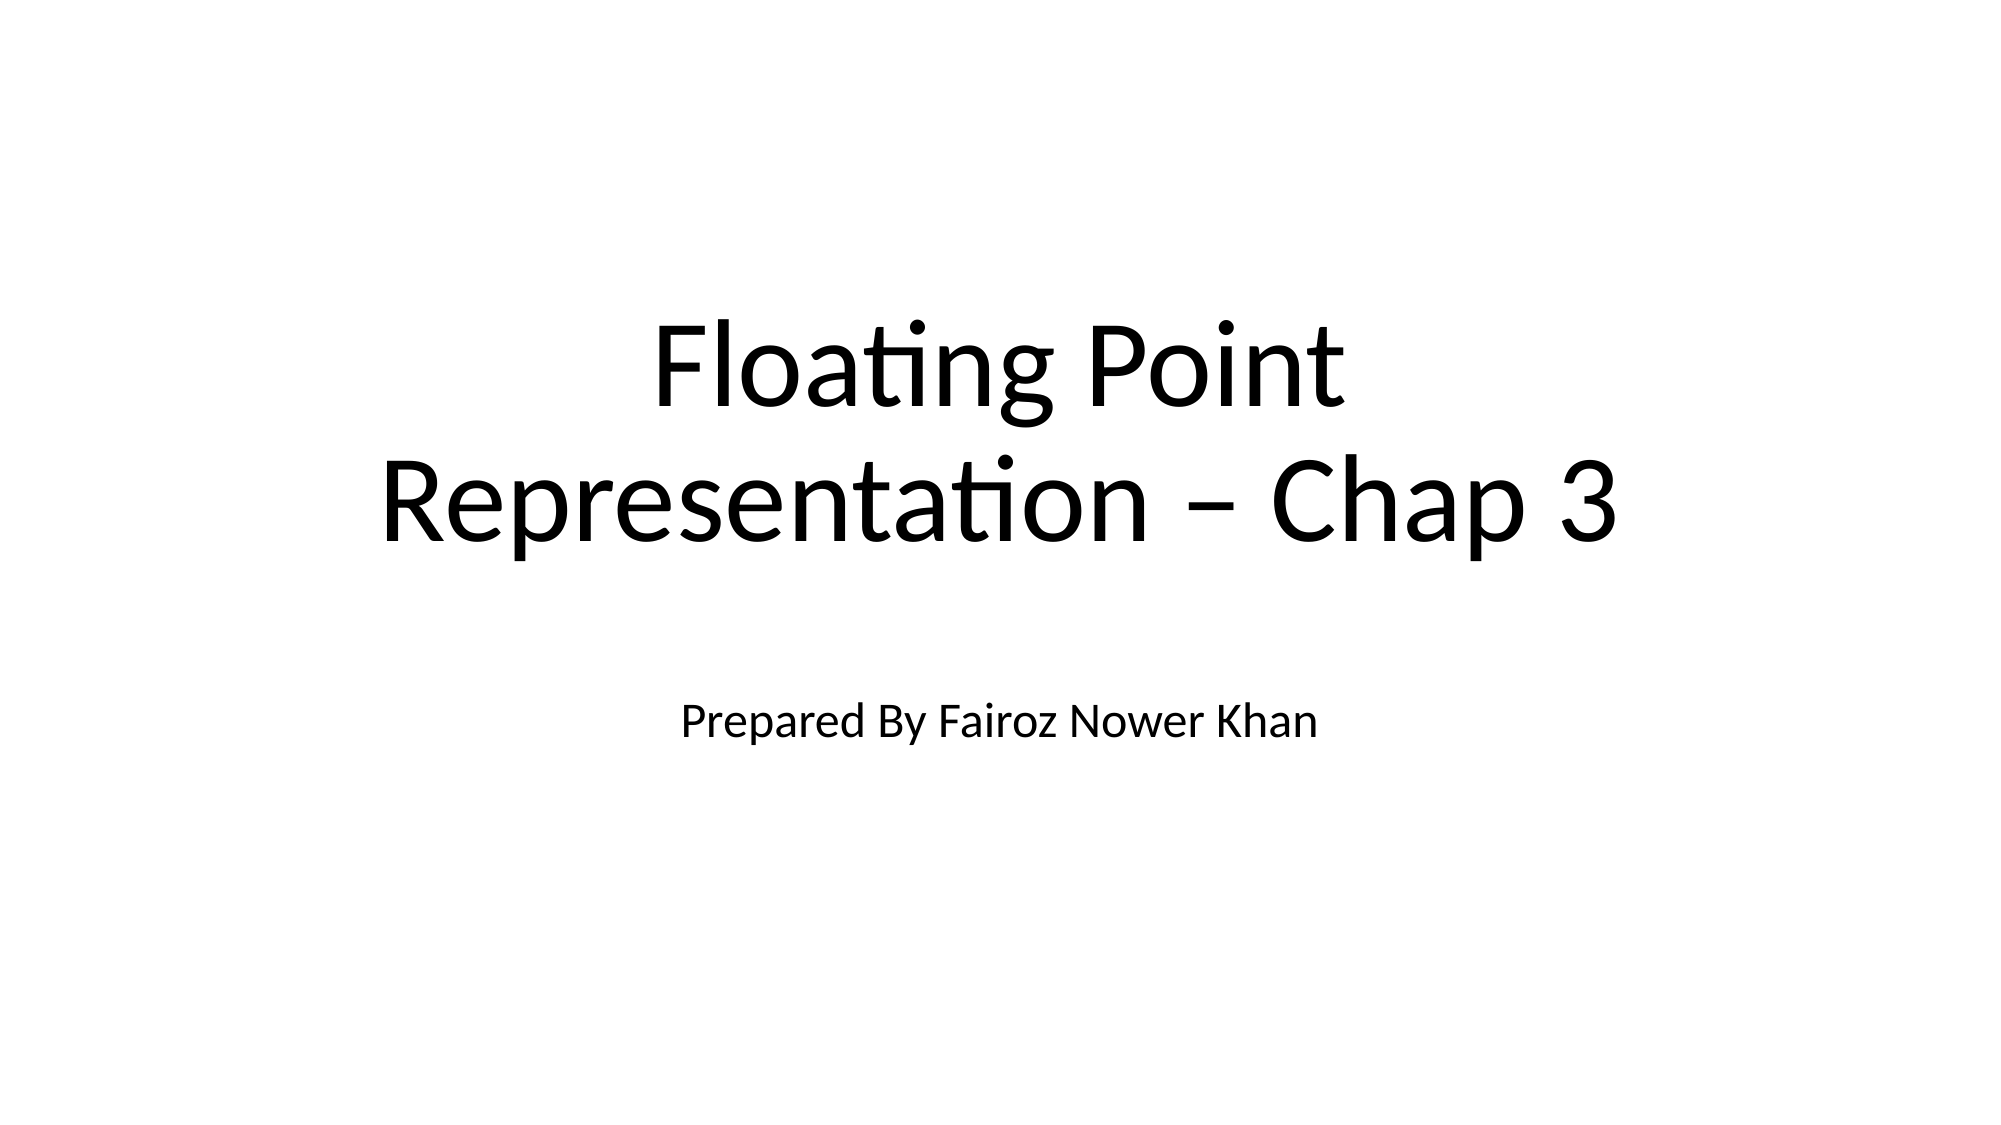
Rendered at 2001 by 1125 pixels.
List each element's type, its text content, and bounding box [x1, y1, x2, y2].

subtitle Prepared By Fairoz Nower Khan [249, 686, 1750, 863]
title Floating Point Representation – Chap 3 [249, 184, 1750, 576]
